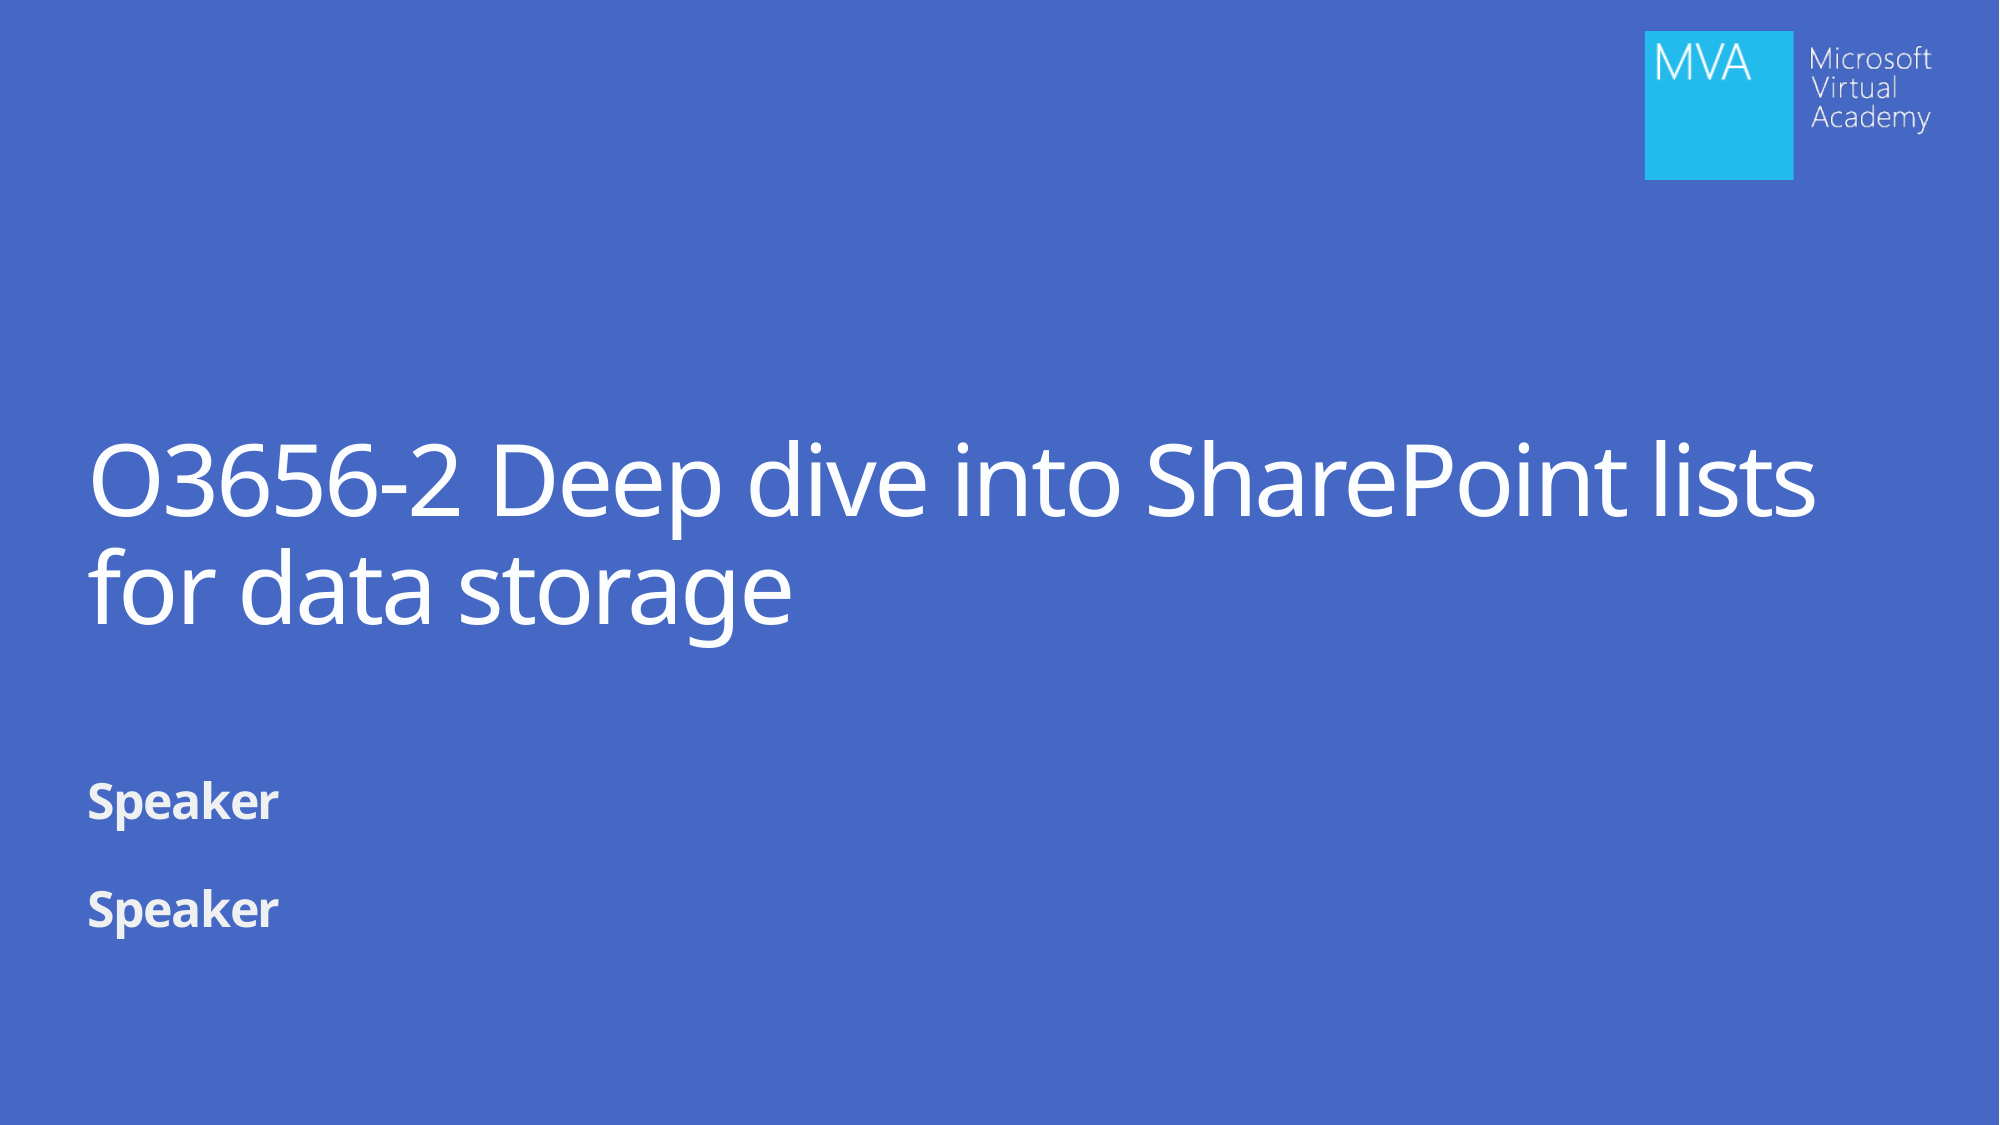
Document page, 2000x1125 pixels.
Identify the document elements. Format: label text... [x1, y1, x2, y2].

title O3656-2 Deep dive into SharePoint lists for data storage [87, 379, 1912, 697]
subtitle Speaker Speaker [87, 776, 1341, 1085]
picture [1644, 31, 1978, 180]
